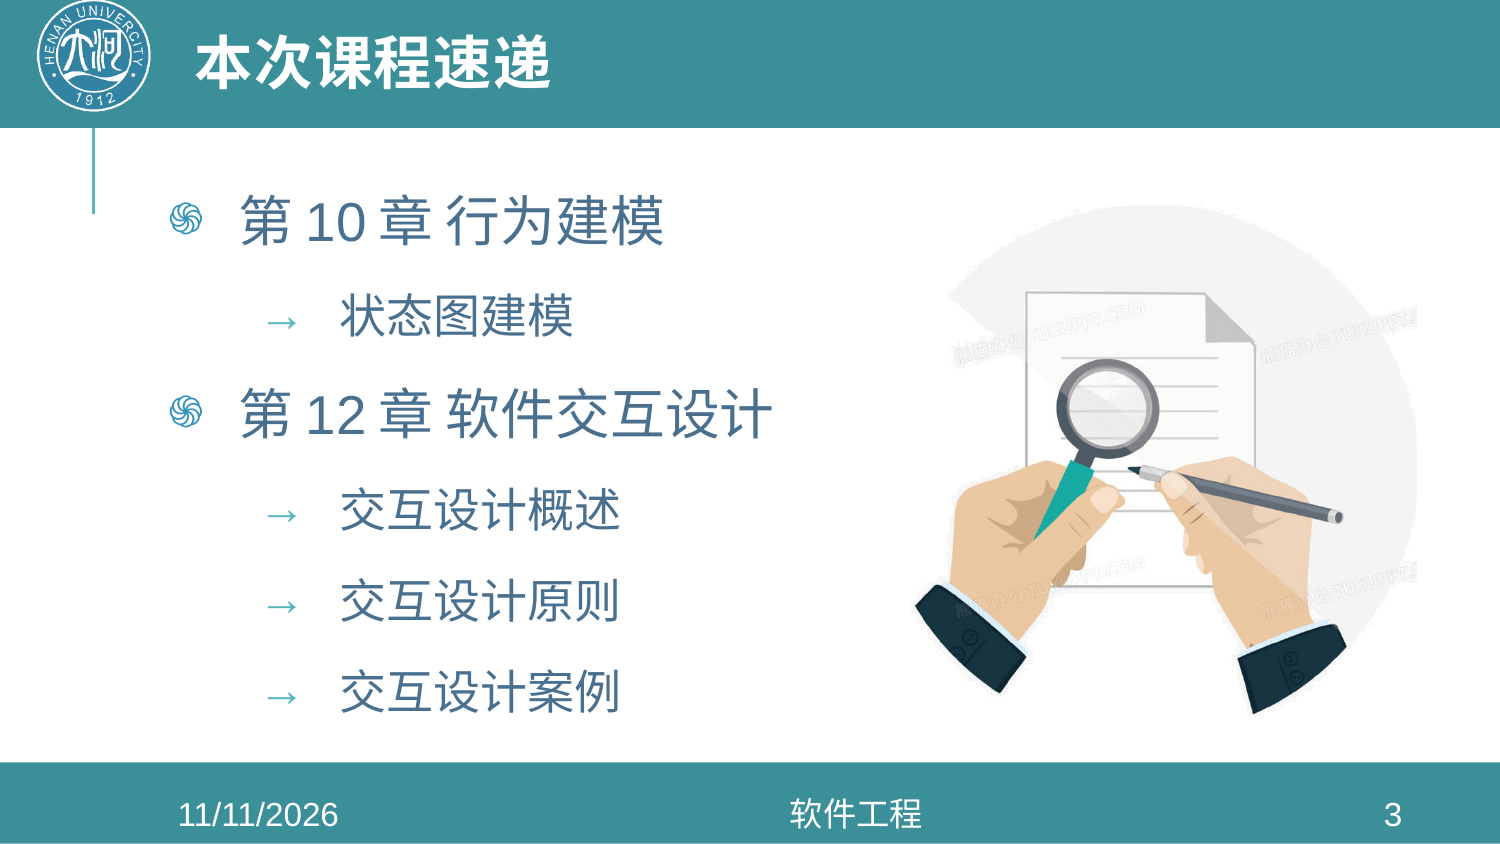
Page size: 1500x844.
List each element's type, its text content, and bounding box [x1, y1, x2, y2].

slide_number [126, 796, 391, 830]
list 第10章 行为建模 状态图建模 第12章 软件交互设计 交互设计概述 交互设计原则 交互设计案例 [160, 165, 1454, 727]
slide_number 3 [1333, 796, 1454, 830]
title 本次课程速递 [179, 0, 1454, 136]
picture [907, 205, 1417, 740]
footer 软件工程 [391, 796, 1322, 830]
